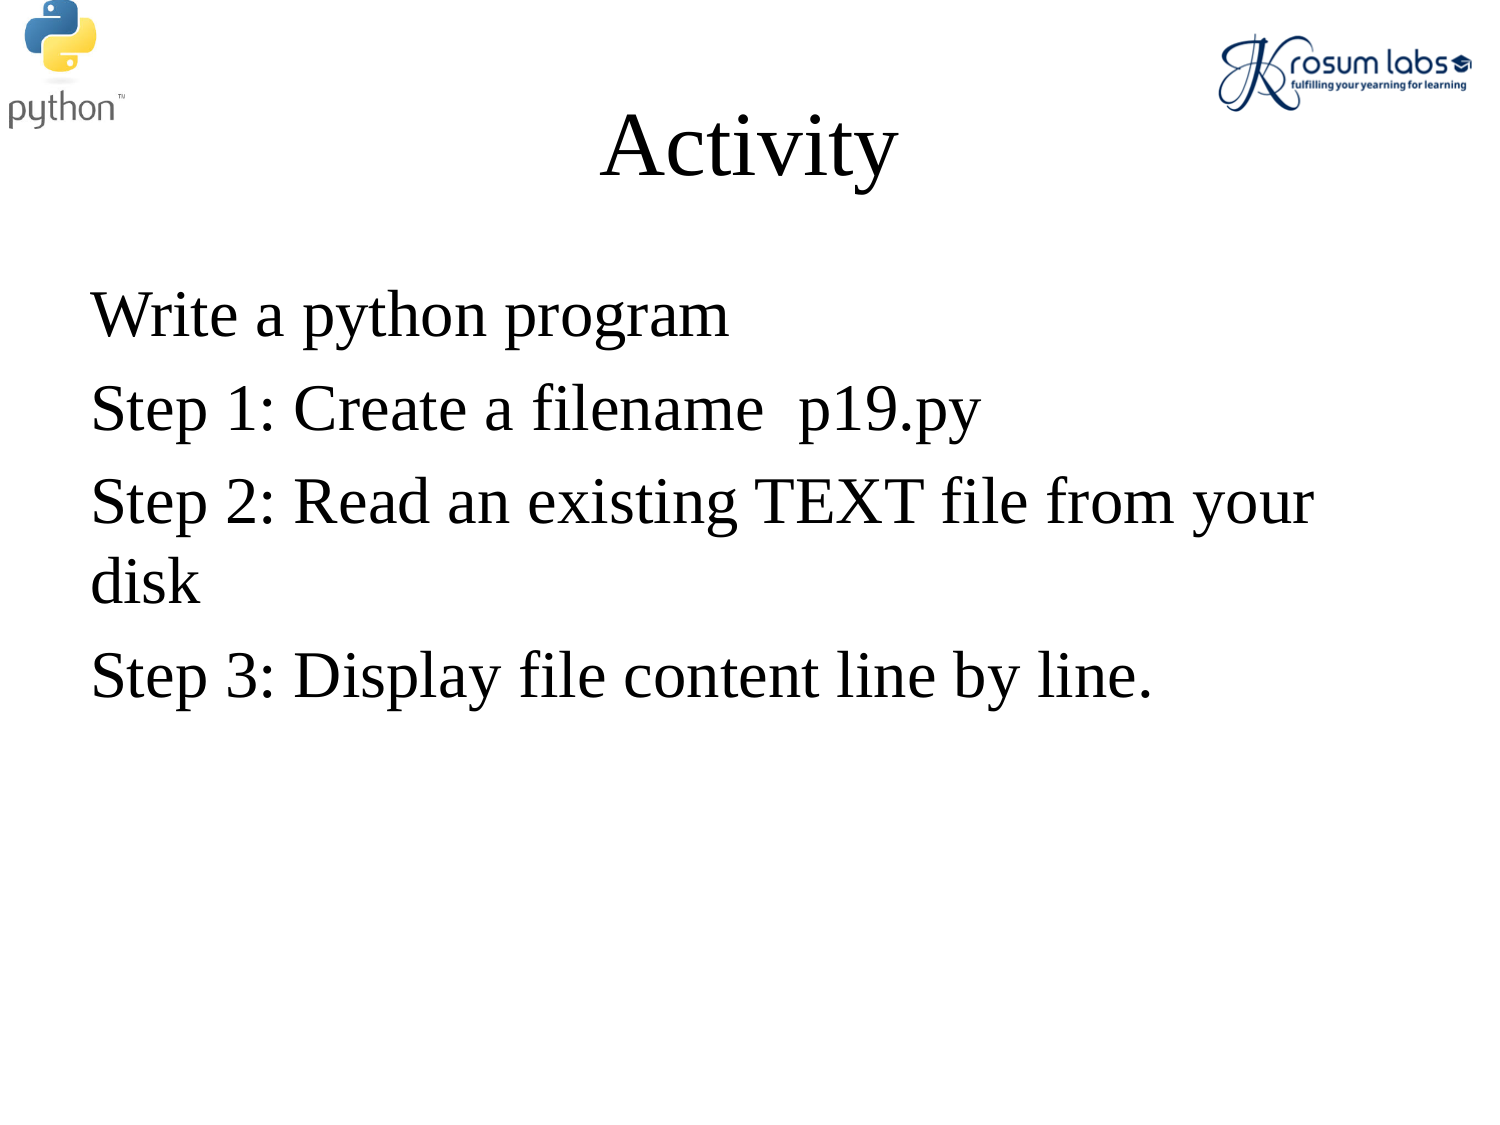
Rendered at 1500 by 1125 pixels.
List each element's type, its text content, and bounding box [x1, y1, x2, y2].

picture [1197, 24, 1488, 112]
title Activity [75, 45, 1425, 233]
list Write a python program Step 1: Create a filename p19.py Step 2: Read an existing TEXT file from your disk Step 3: Display file content line by line. [75, 262, 1425, 1005]
picture [9, 0, 126, 130]
